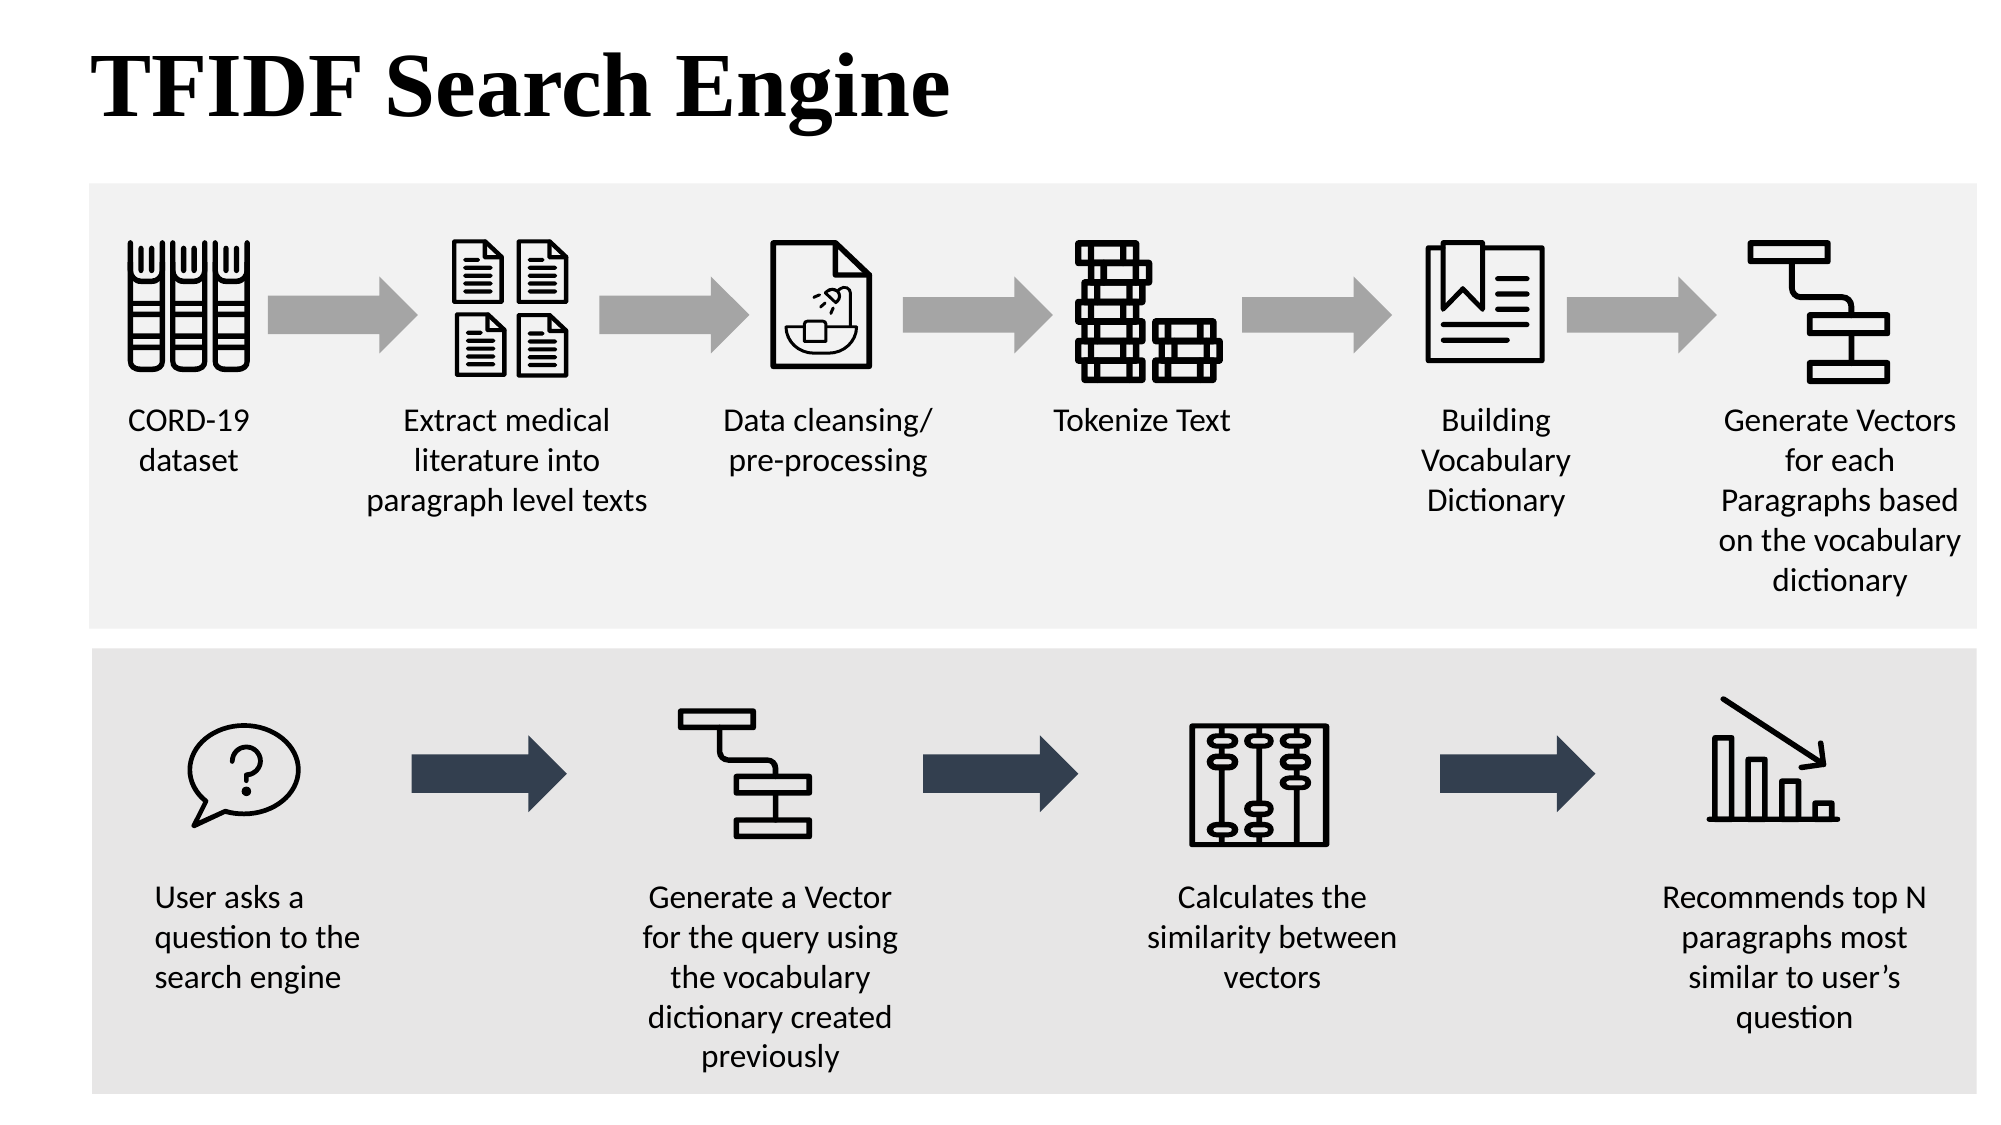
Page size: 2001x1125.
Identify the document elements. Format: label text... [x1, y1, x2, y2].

title TFIDF Search Engine [75, 29, 2000, 176]
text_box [92, 648, 1977, 1094]
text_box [89, 183, 1977, 629]
